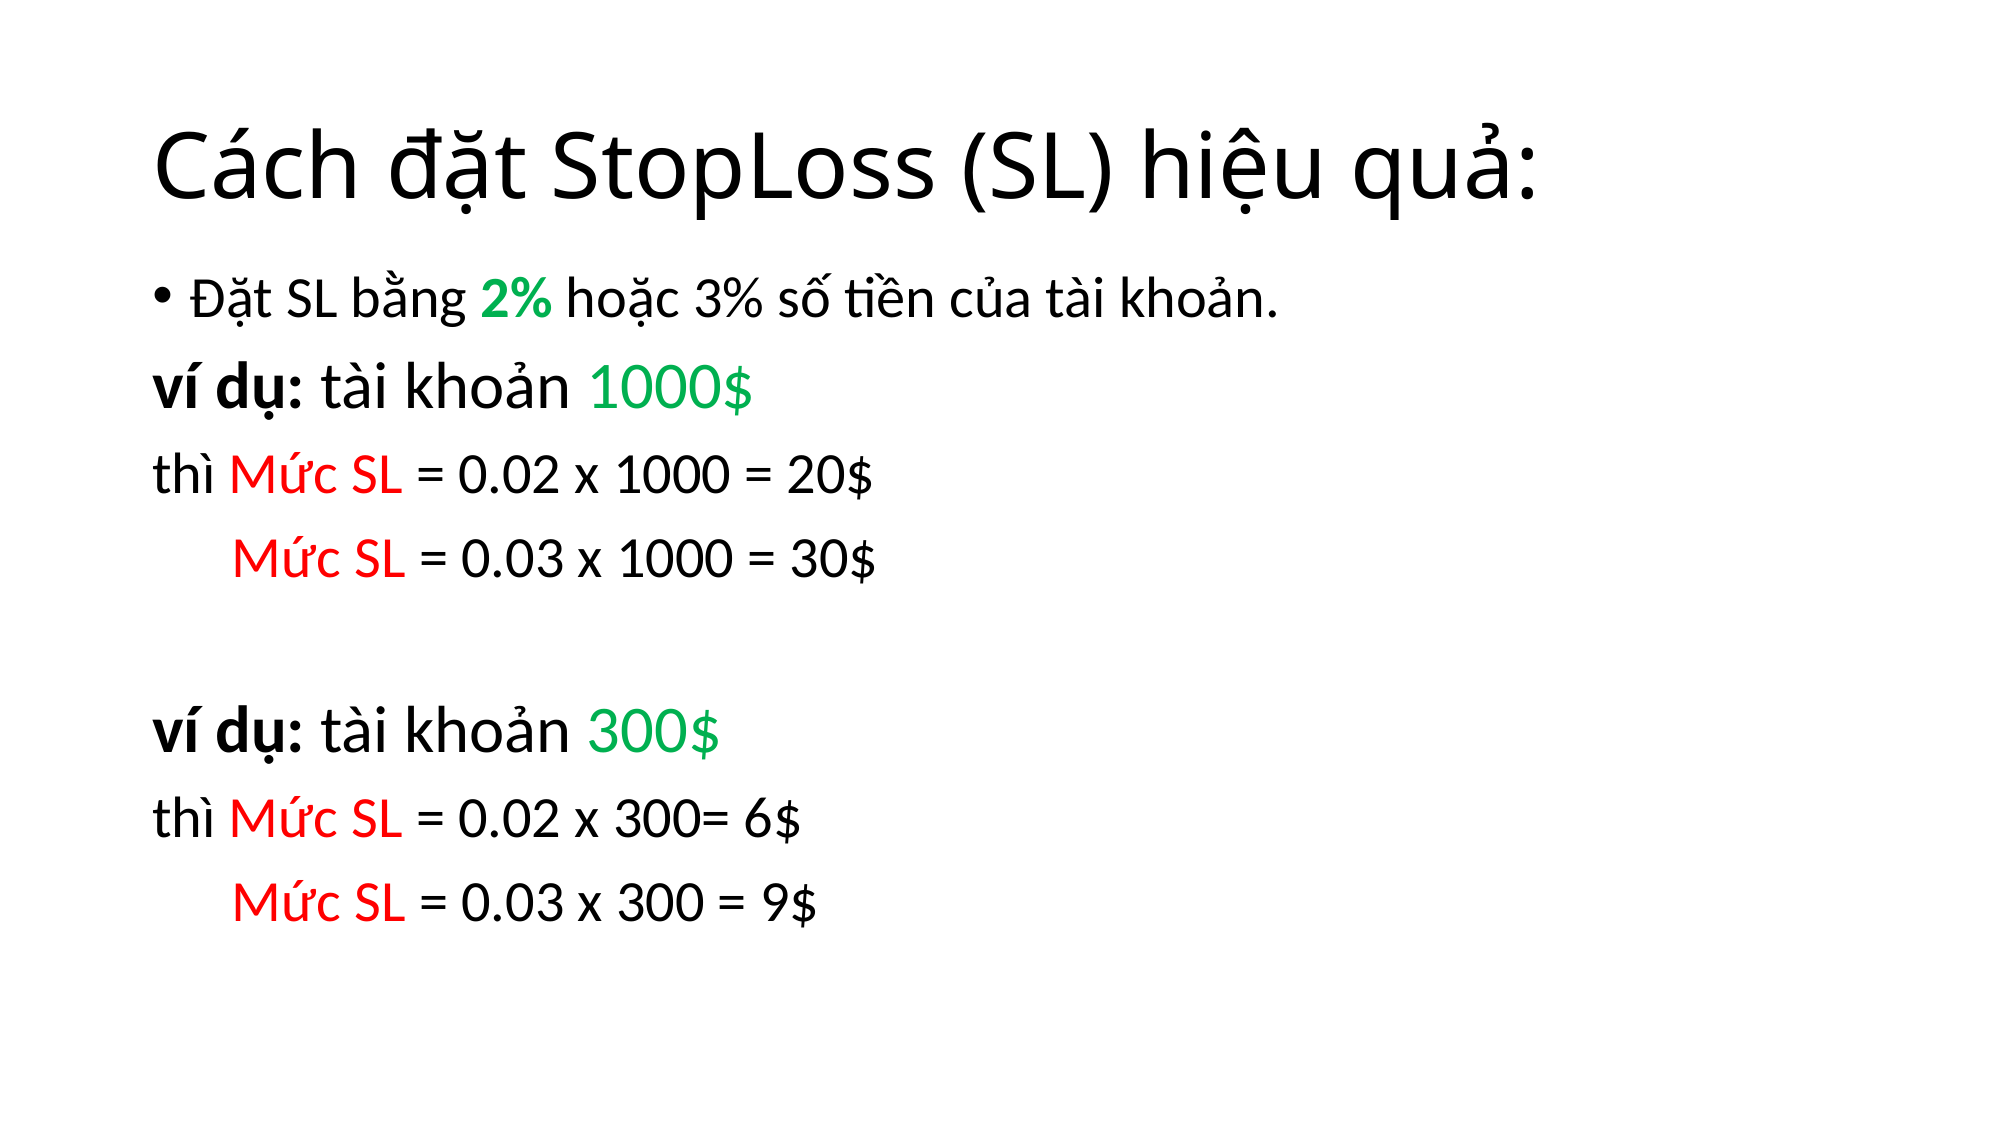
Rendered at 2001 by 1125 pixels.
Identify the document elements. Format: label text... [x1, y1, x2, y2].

title Cách đặt StopLoss (SL) hiệu quả: [137, 59, 1863, 278]
list Đặt SL bằng 2% hoặc 3% số tiền của tài khoản. ví dụ: tài khoản 1000$ thì Mức SL = 0.02 x 1000 = 20$ Mức SL = 0.03 x 1000 = 30$ ví dụ: tài khoản 300$ thì Mức SL = 0.02 x 300= 6$ Mức SL = 0.03 x 300 = 9$ [137, 259, 1541, 1047]
